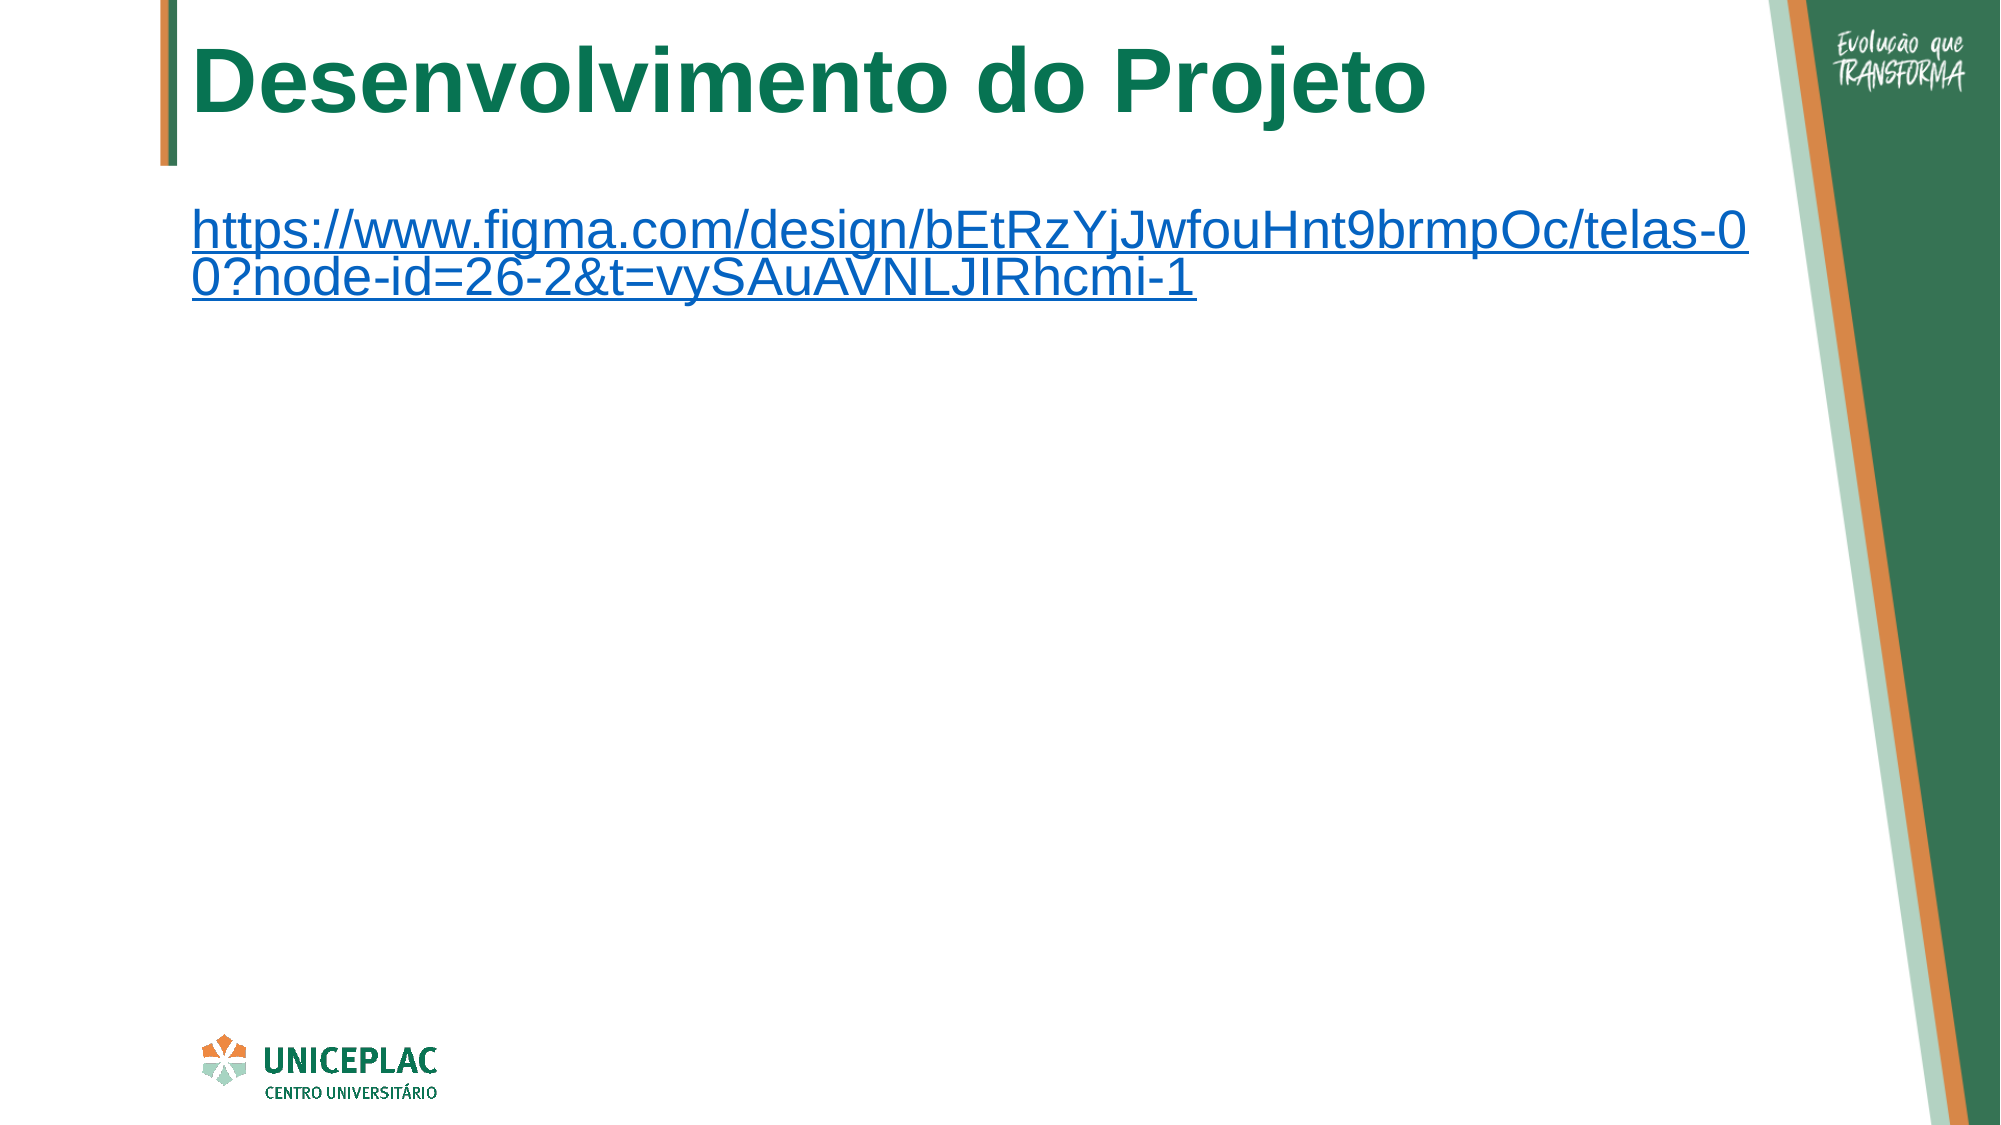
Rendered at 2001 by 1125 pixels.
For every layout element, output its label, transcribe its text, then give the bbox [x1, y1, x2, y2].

picture [0, 0, 2000, 1125]
title Desenvolvimento do Projeto [176, 0, 1767, 166]
list https://www.figma.com/design/bEtRzYjJwfouHnt9brmpOc/telas-00?node-id=26-2&t=vySAuAVNLJIRhcmi-1 [176, 194, 1767, 957]
